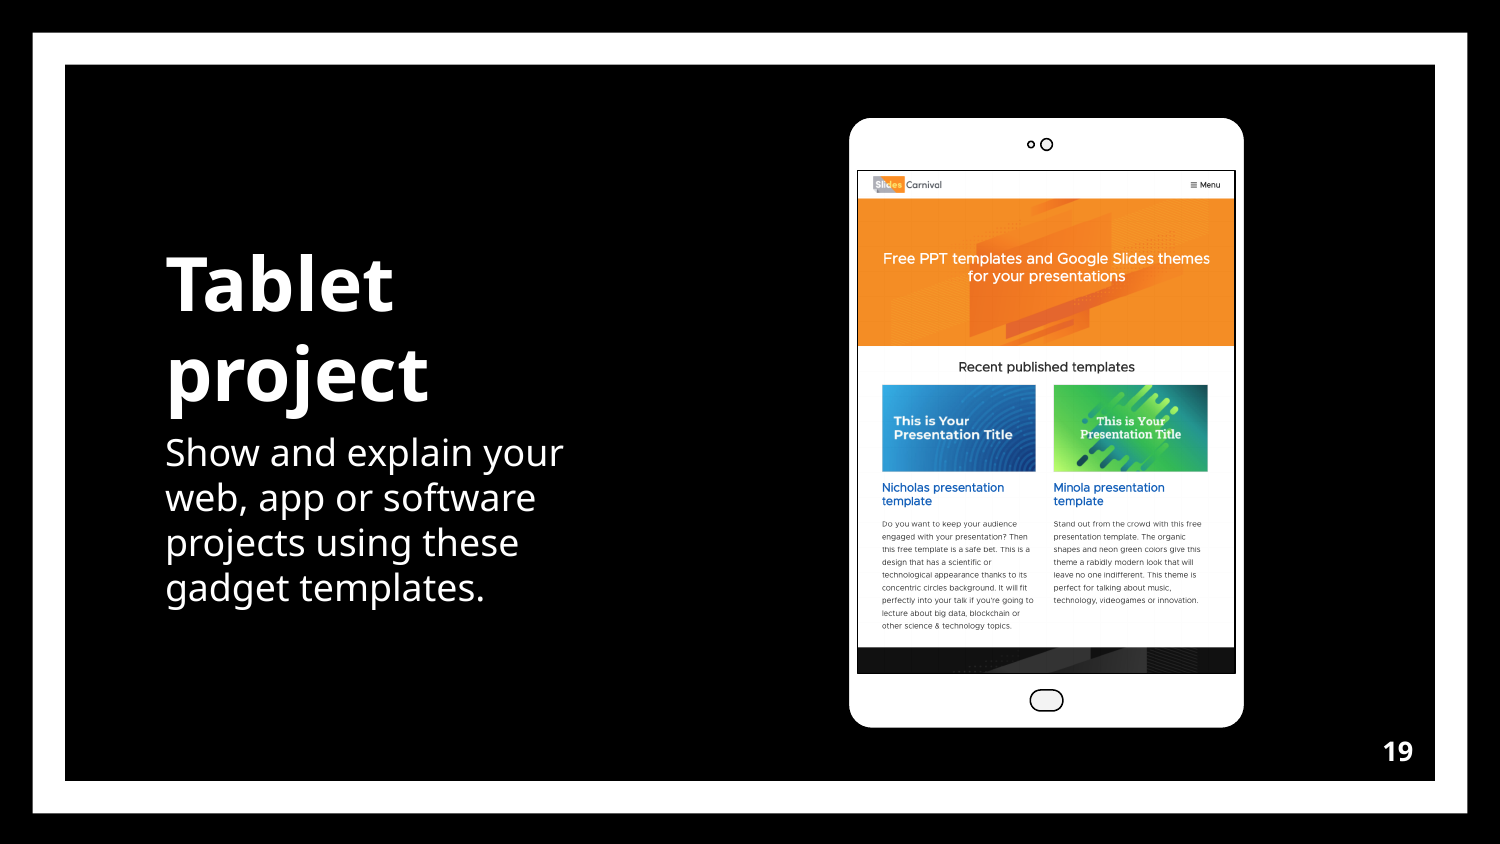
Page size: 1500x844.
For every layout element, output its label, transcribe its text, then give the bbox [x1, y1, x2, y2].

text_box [848, 116, 1245, 729]
list Tablet project Show and explain your web, app or software projects using these gadget templates. [150, 64, 666, 782]
slide_number 19 [1338, 720, 1429, 786]
picture [857, 170, 1235, 673]
